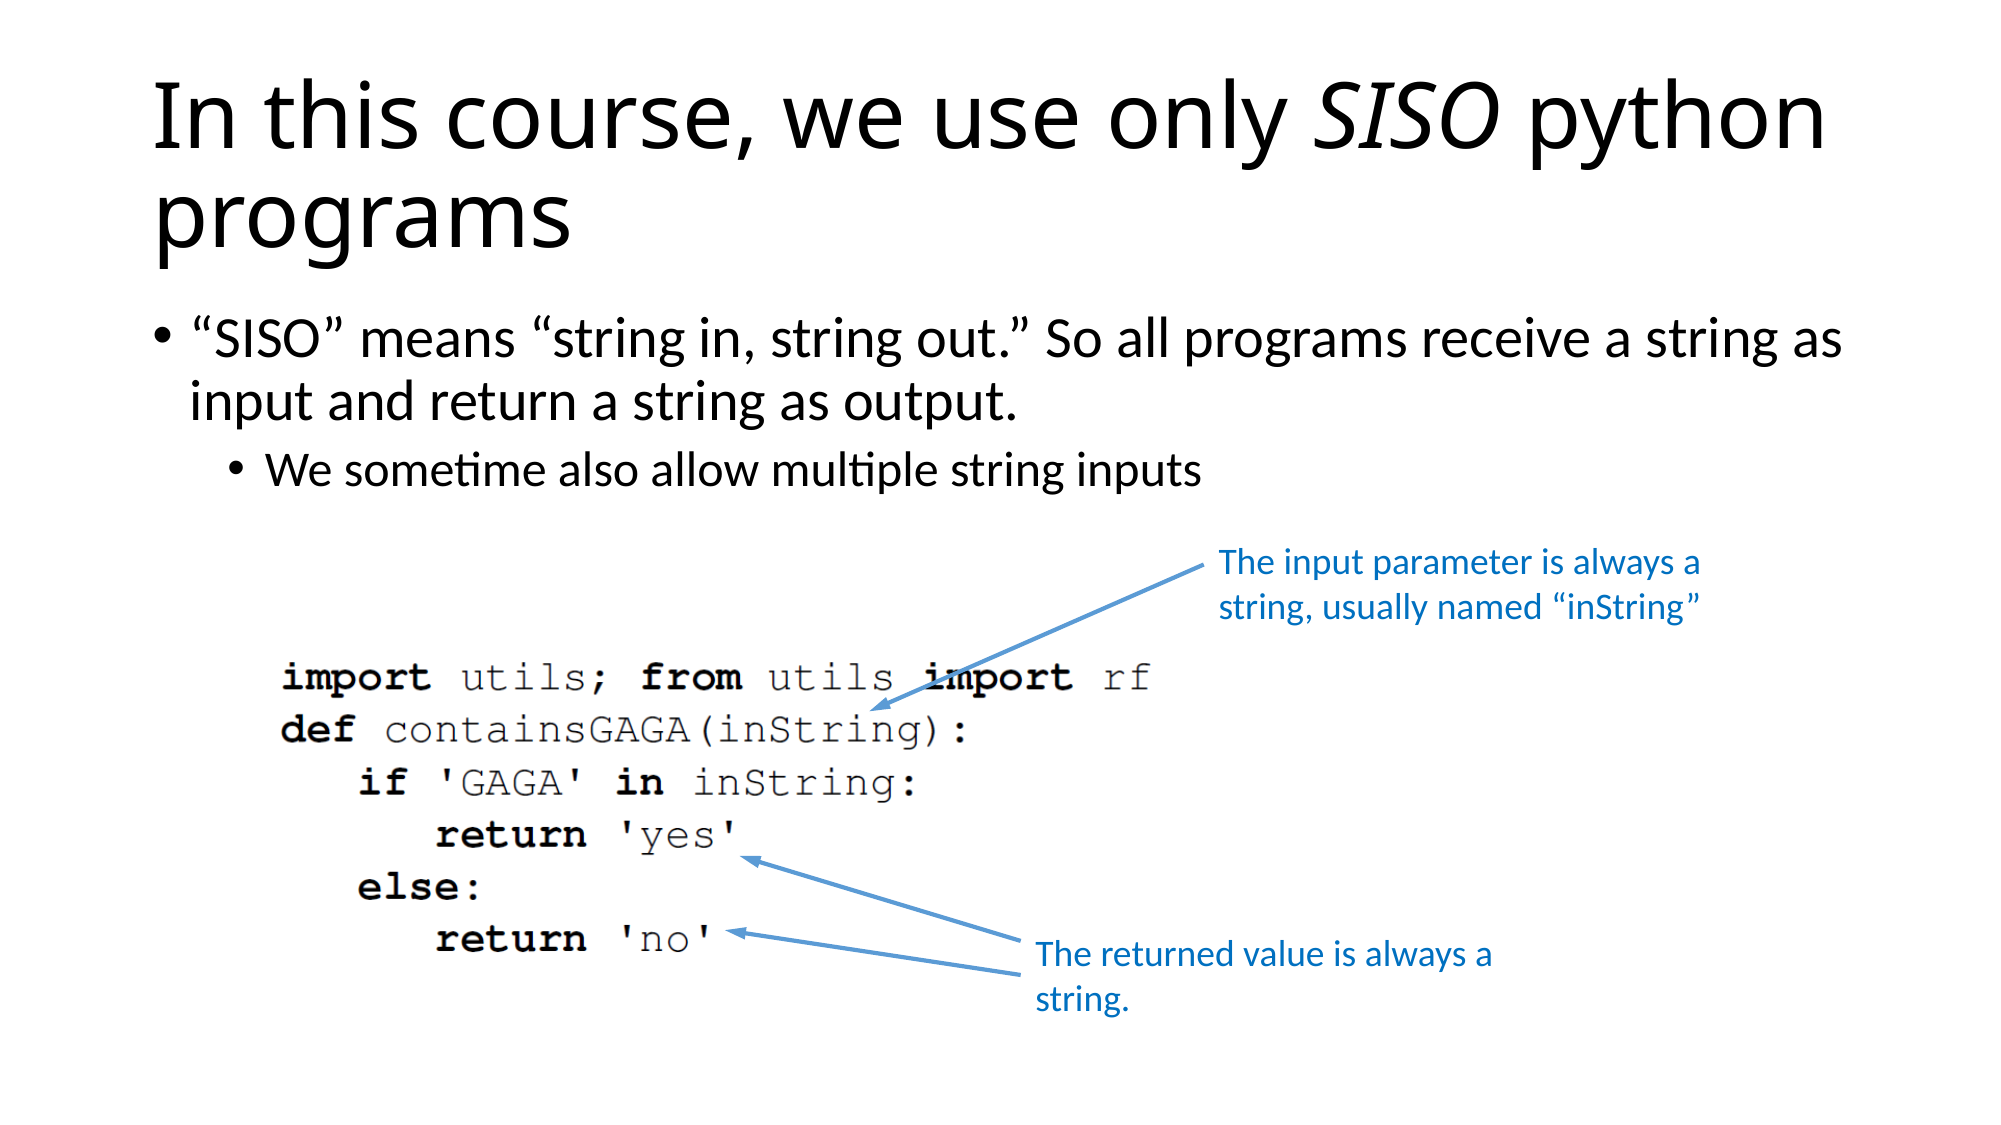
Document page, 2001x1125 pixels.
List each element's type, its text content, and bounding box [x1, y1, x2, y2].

picture [275, 656, 1204, 975]
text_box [869, 564, 1204, 712]
title In this course, we use only SISO python programs [137, 59, 1863, 278]
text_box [739, 855, 1021, 941]
text_box The input parameter is always a string, usually named “inString” [1203, 529, 1736, 634]
text_box The returned value is always a string. [1020, 921, 1553, 1027]
list “SISO” means “string in, string out.” So all programs receive a string as input and return a string as output. We sometime also allow multiple string inputs [137, 299, 1863, 554]
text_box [724, 930, 1021, 975]
